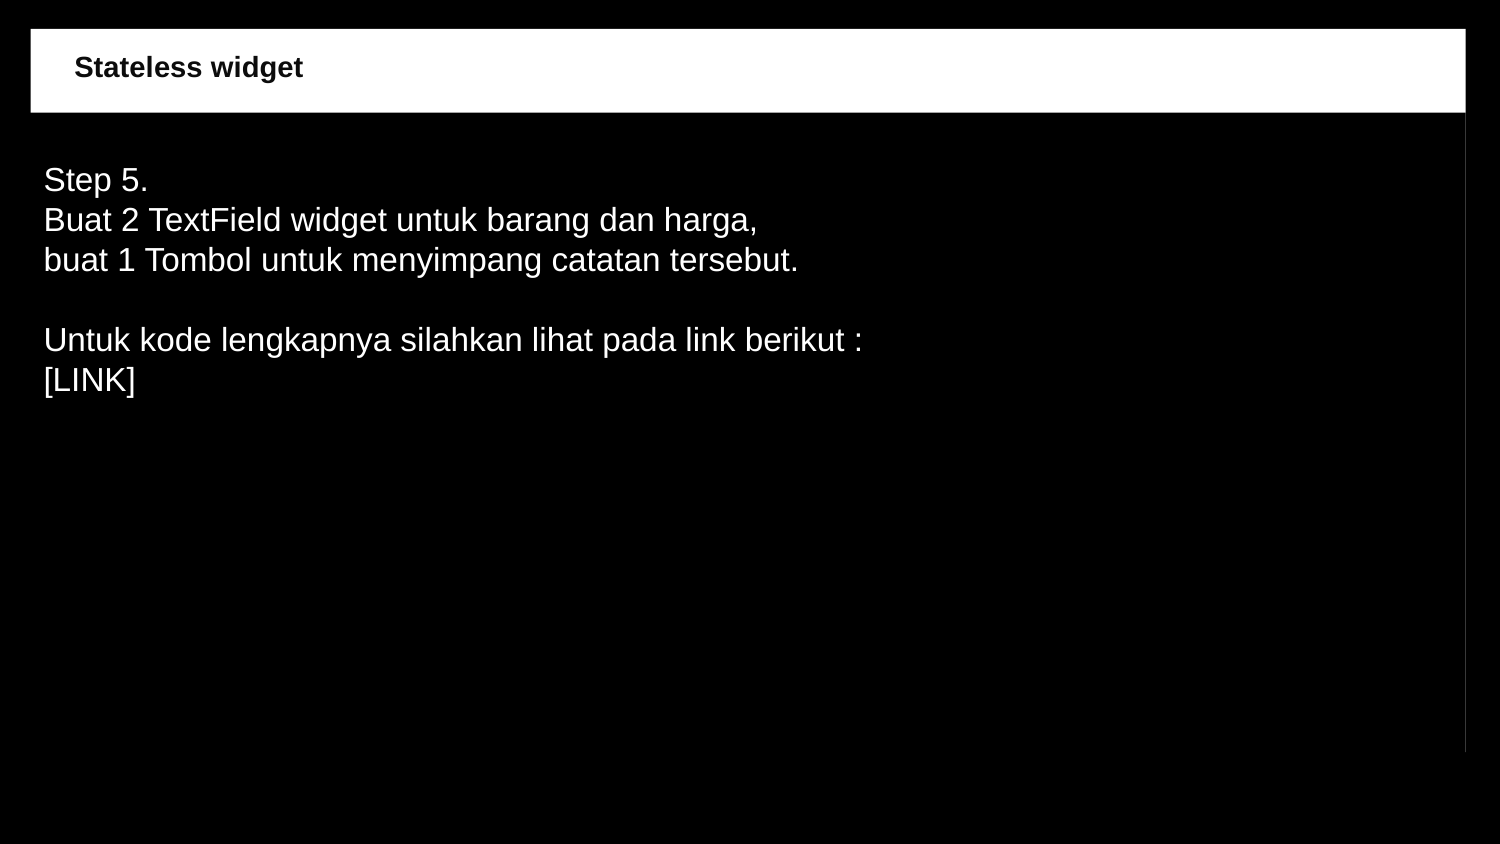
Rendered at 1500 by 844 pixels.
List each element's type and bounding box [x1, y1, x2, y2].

text_box [28, 42, 1466, 754]
